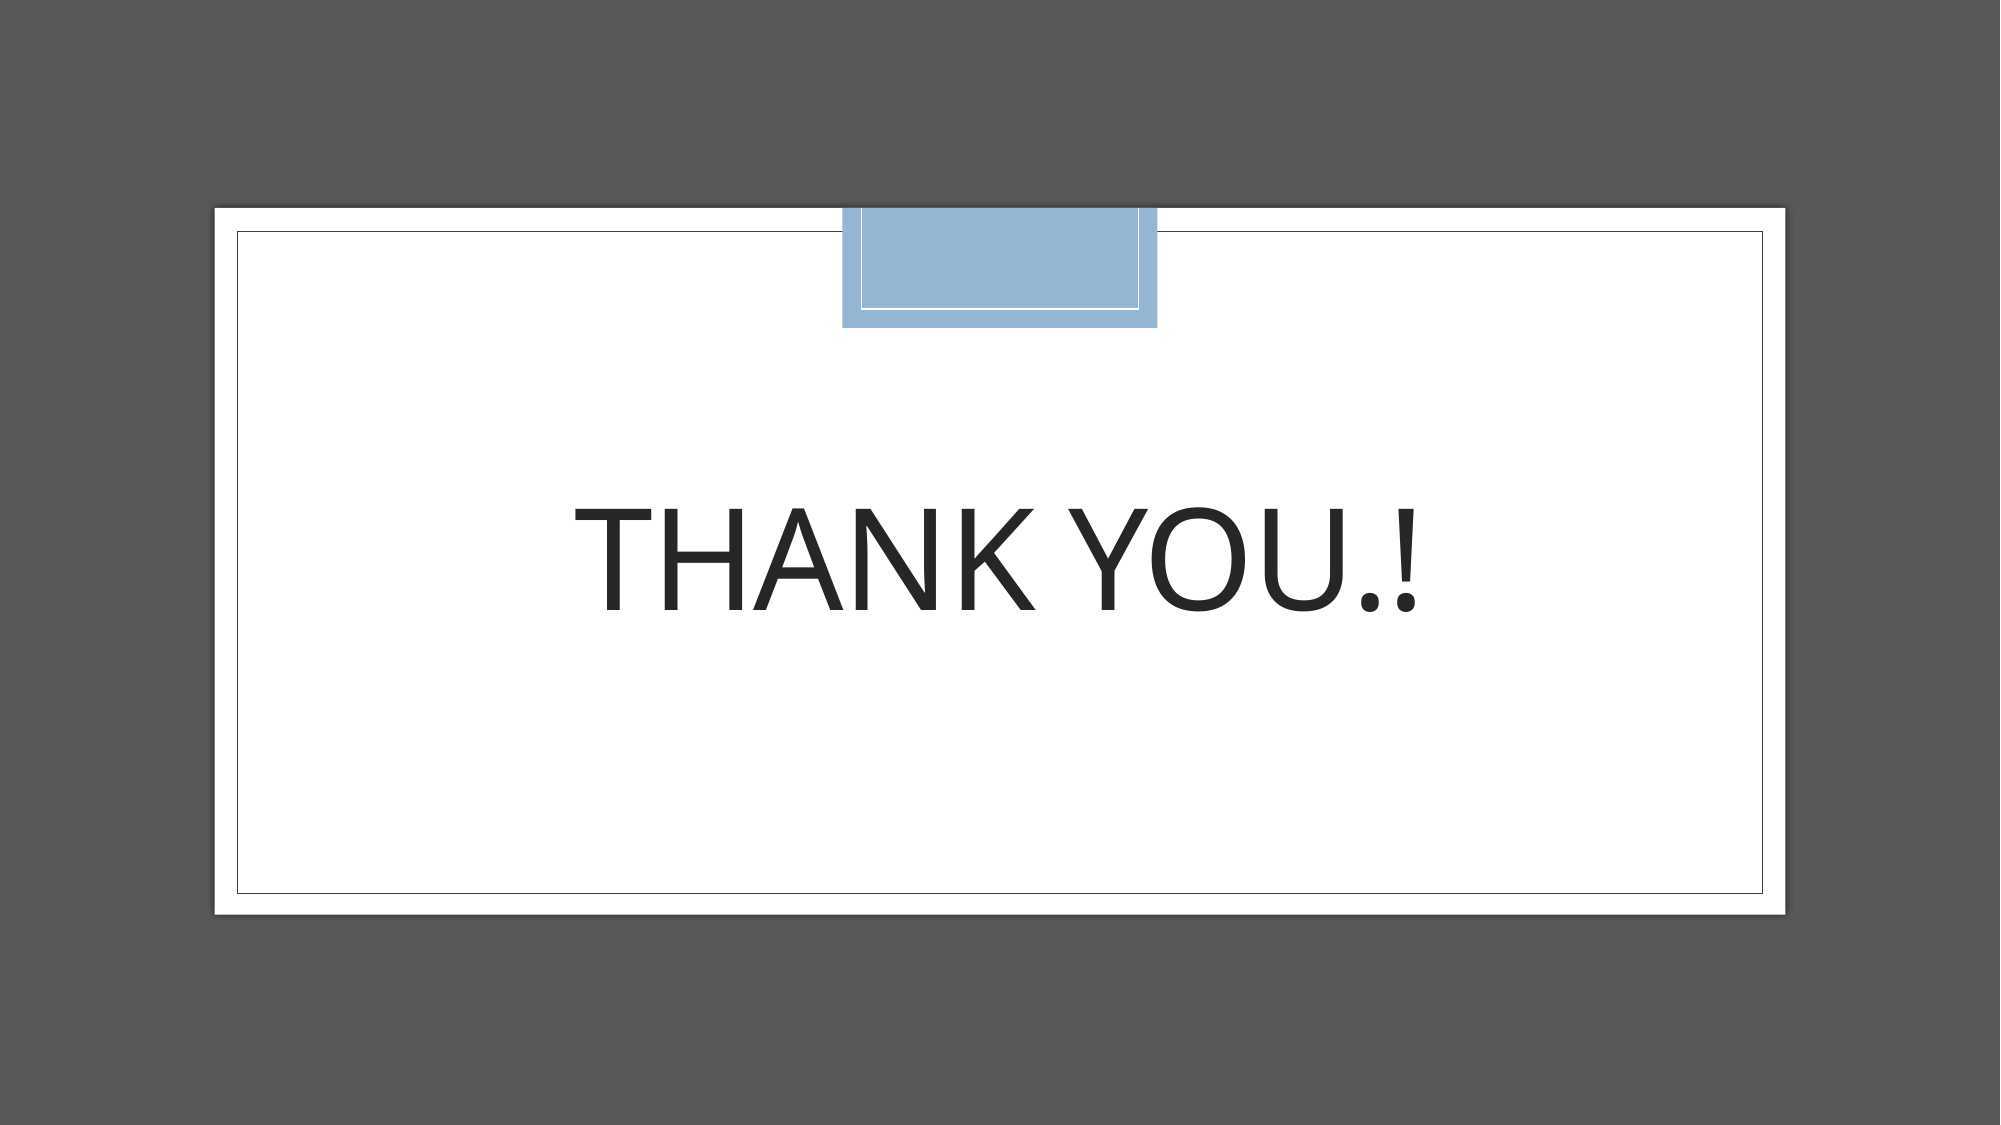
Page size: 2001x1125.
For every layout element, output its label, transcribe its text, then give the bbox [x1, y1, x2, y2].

title Thank you.! [267, 368, 1733, 769]
